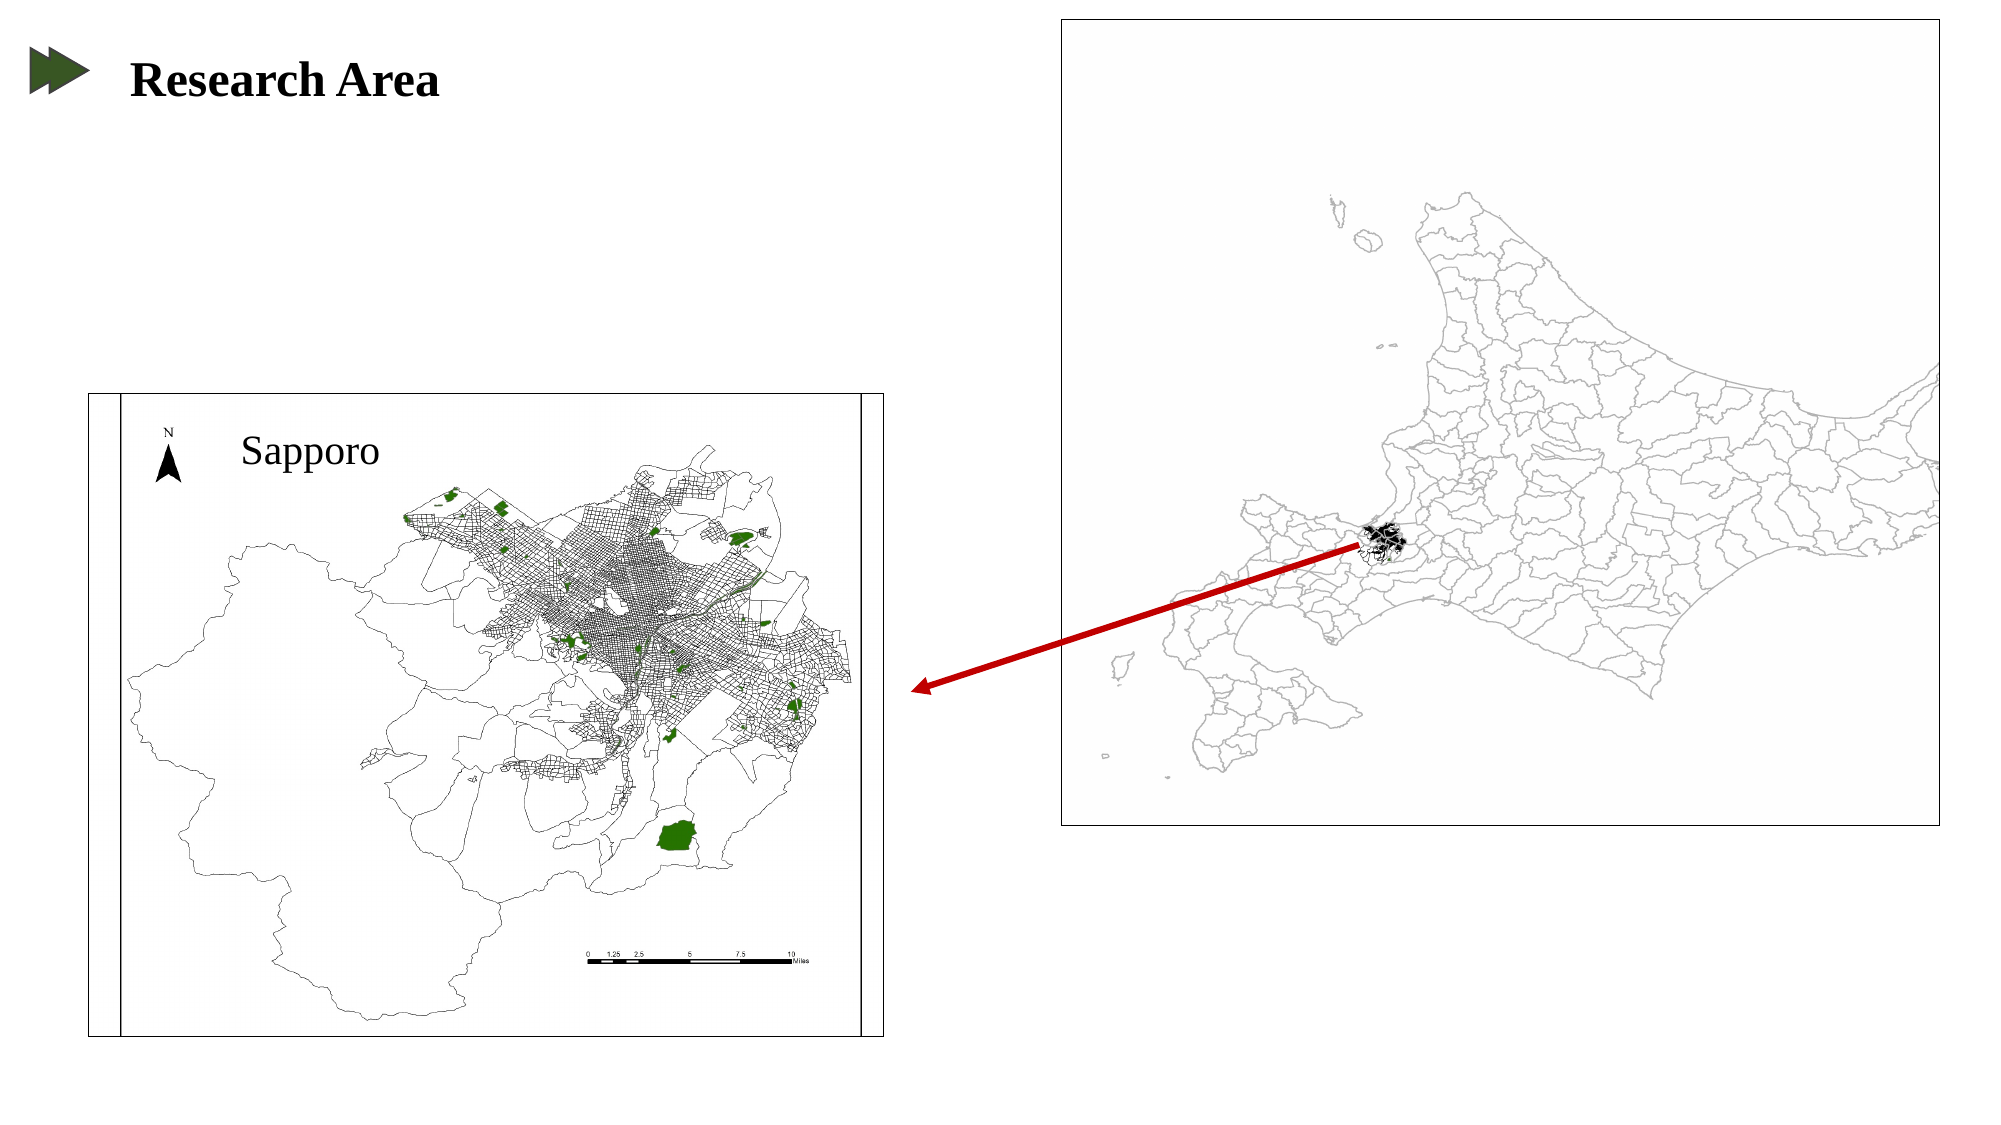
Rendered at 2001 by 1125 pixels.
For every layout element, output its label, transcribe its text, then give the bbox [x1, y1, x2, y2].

picture [1061, 19, 1940, 826]
picture [88, 393, 884, 1037]
text_box [30, 48, 89, 93]
text_box Research Area [115, 44, 937, 114]
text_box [910, 544, 1360, 692]
